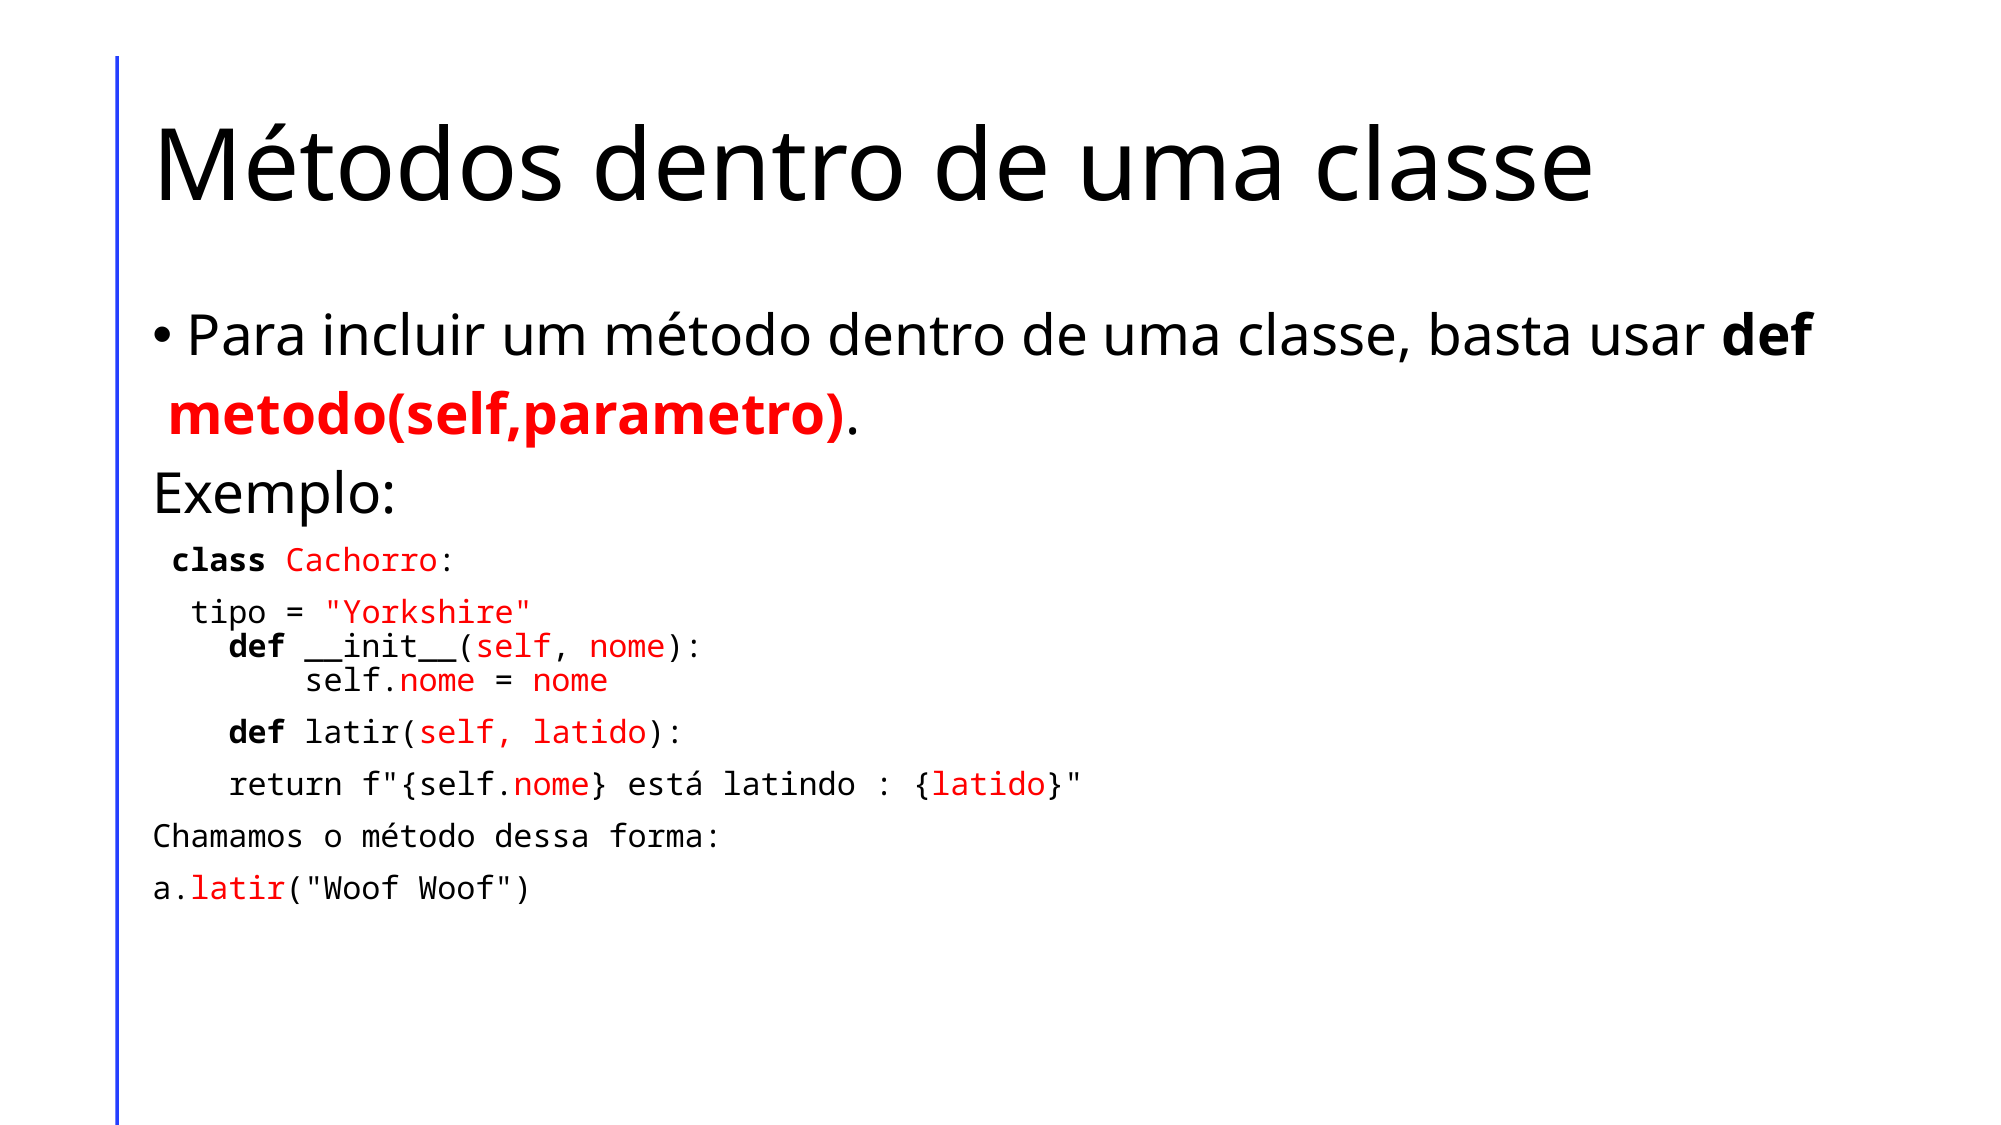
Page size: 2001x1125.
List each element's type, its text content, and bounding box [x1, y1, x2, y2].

title Métodos dentro de uma classe [137, 59, 1863, 278]
list Para incluir um método dentro de uma classe, basta usar def metodo(self,parametro). Exemplo: class Cachorro: tipo = "Yorkshire" def __init__(self, nome): self.nome = nome def latir(self, latido): return f"{self.nome} está latindo : {latido}" Chamamos o método dessa forma: a.latir("Woof Woof") [137, 299, 1863, 1014]
